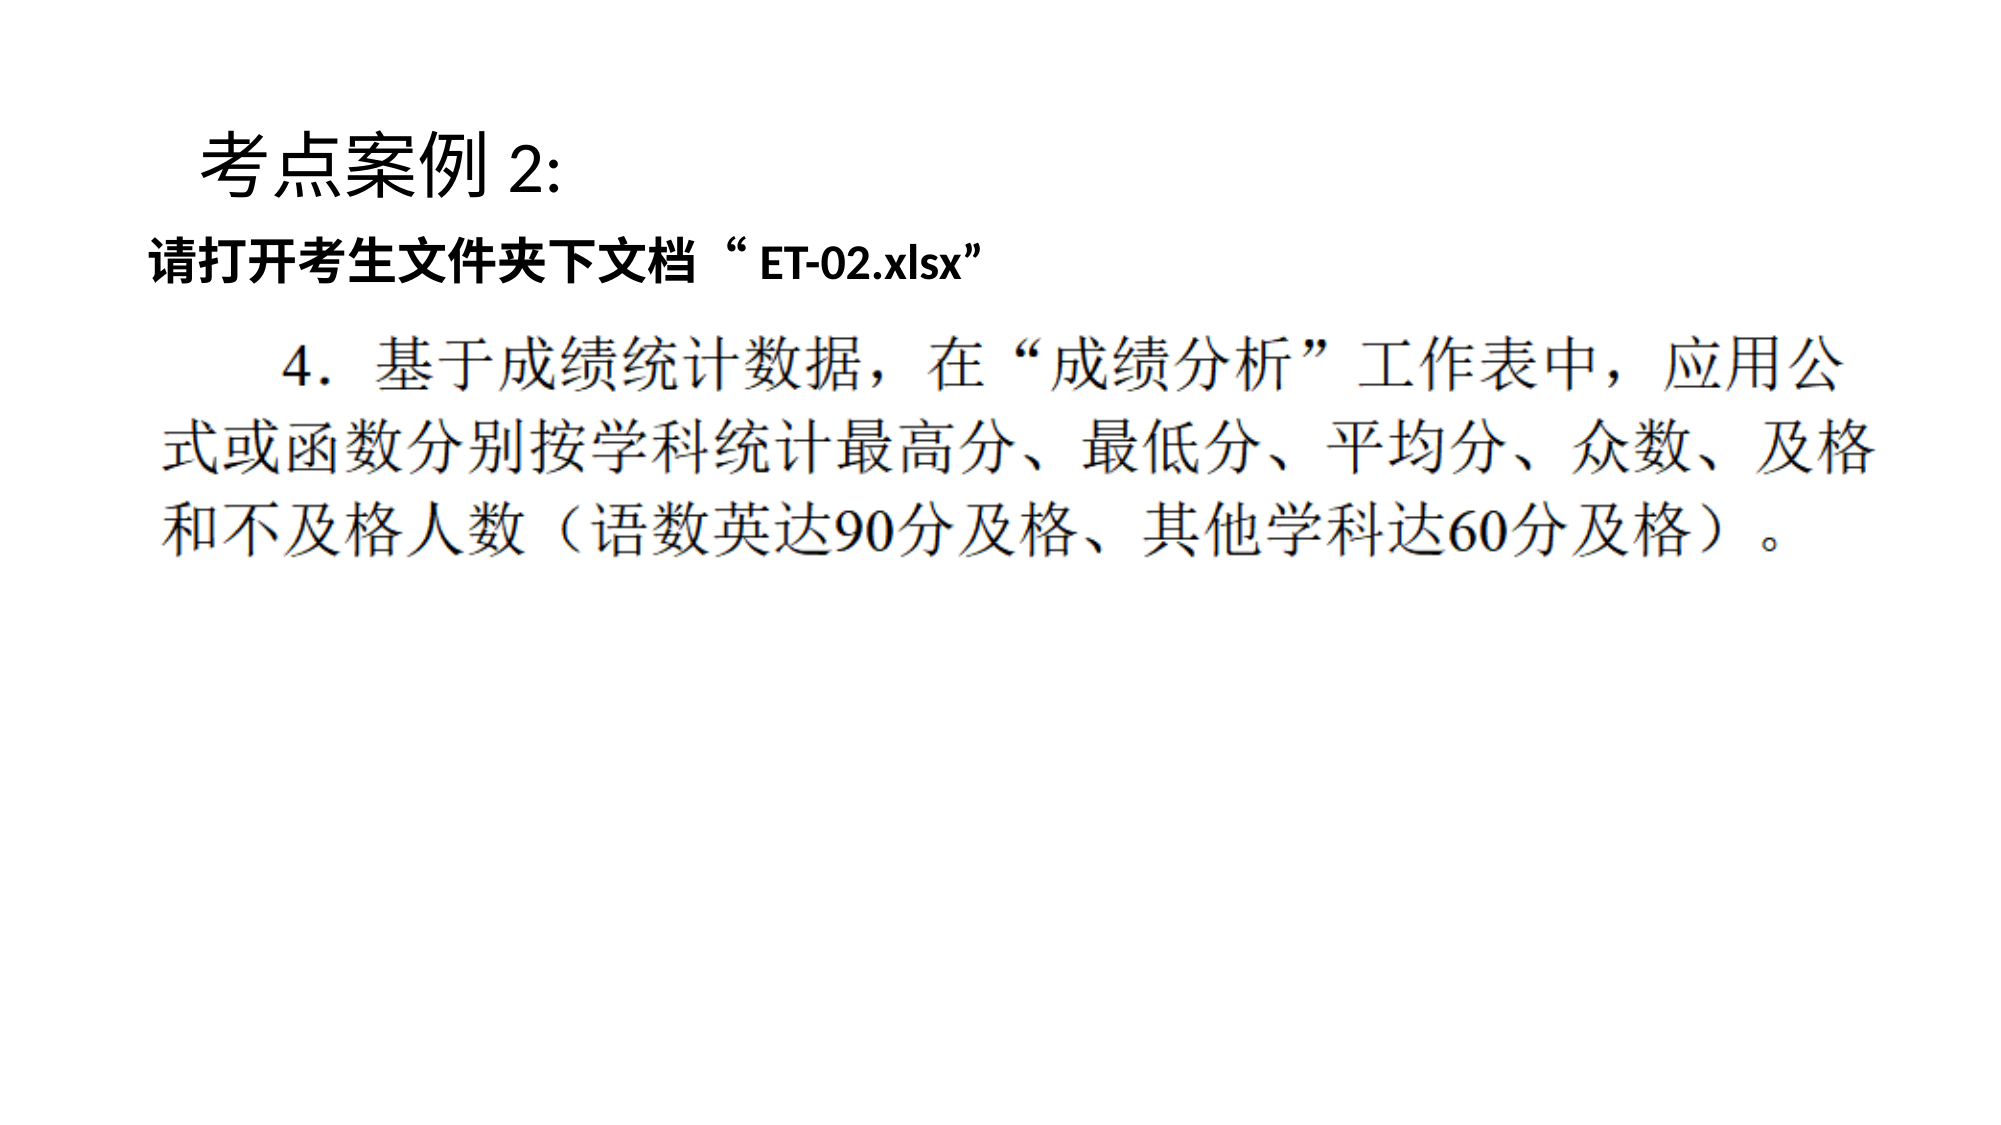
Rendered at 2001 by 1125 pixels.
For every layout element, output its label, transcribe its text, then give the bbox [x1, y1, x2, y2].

subtitle 请打开考生文件夹下文档“ET-02.xlsx” [132, 229, 1817, 691]
title 考点案例2: [183, 73, 1159, 216]
picture [146, 311, 1887, 592]
